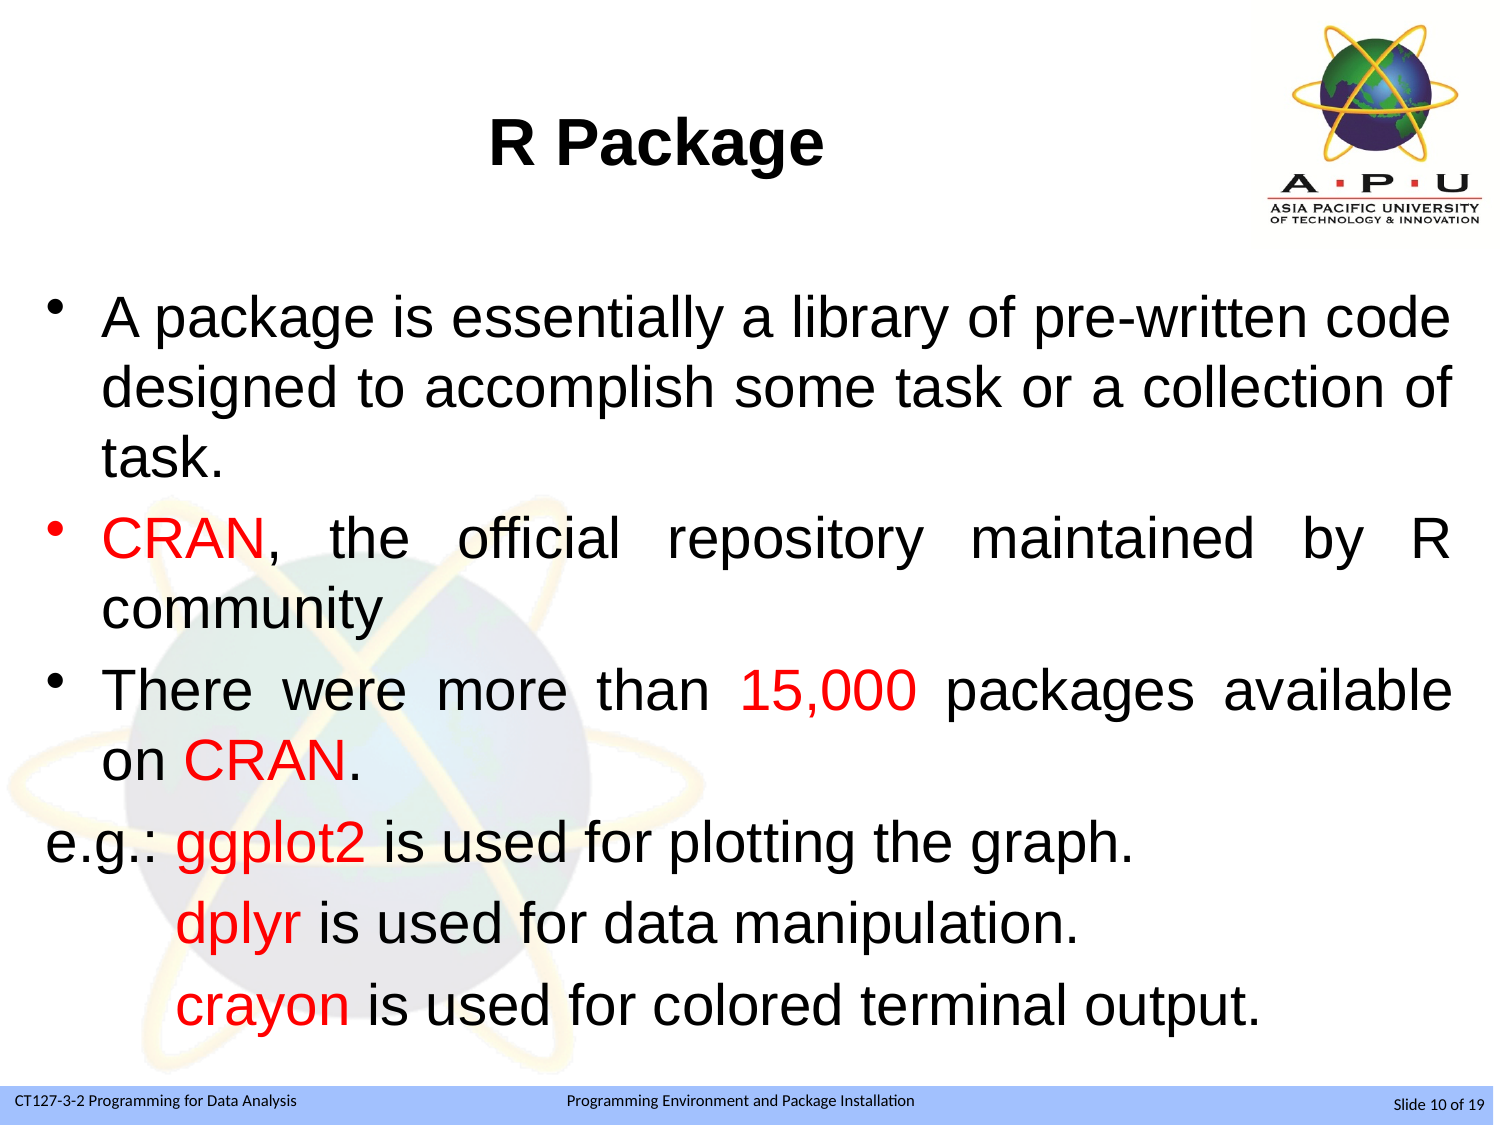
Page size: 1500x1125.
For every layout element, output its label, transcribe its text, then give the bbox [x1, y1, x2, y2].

footer Slide 10 of 19 [1024, 1086, 1500, 1125]
picture [1251, 0, 1500, 249]
title R Package [79, 45, 1235, 233]
list A package is essentially a library of pre-written code designed to accomplish some task or a collection of task. CRAN, the official repository maintained by R community There were more than 15,000 packages available on CRAN. e.g.: ggplot2 is used for plotting the graph. dplyr is used for data manipulation. crayon is used for colored terminal output. [30, 271, 1470, 1014]
